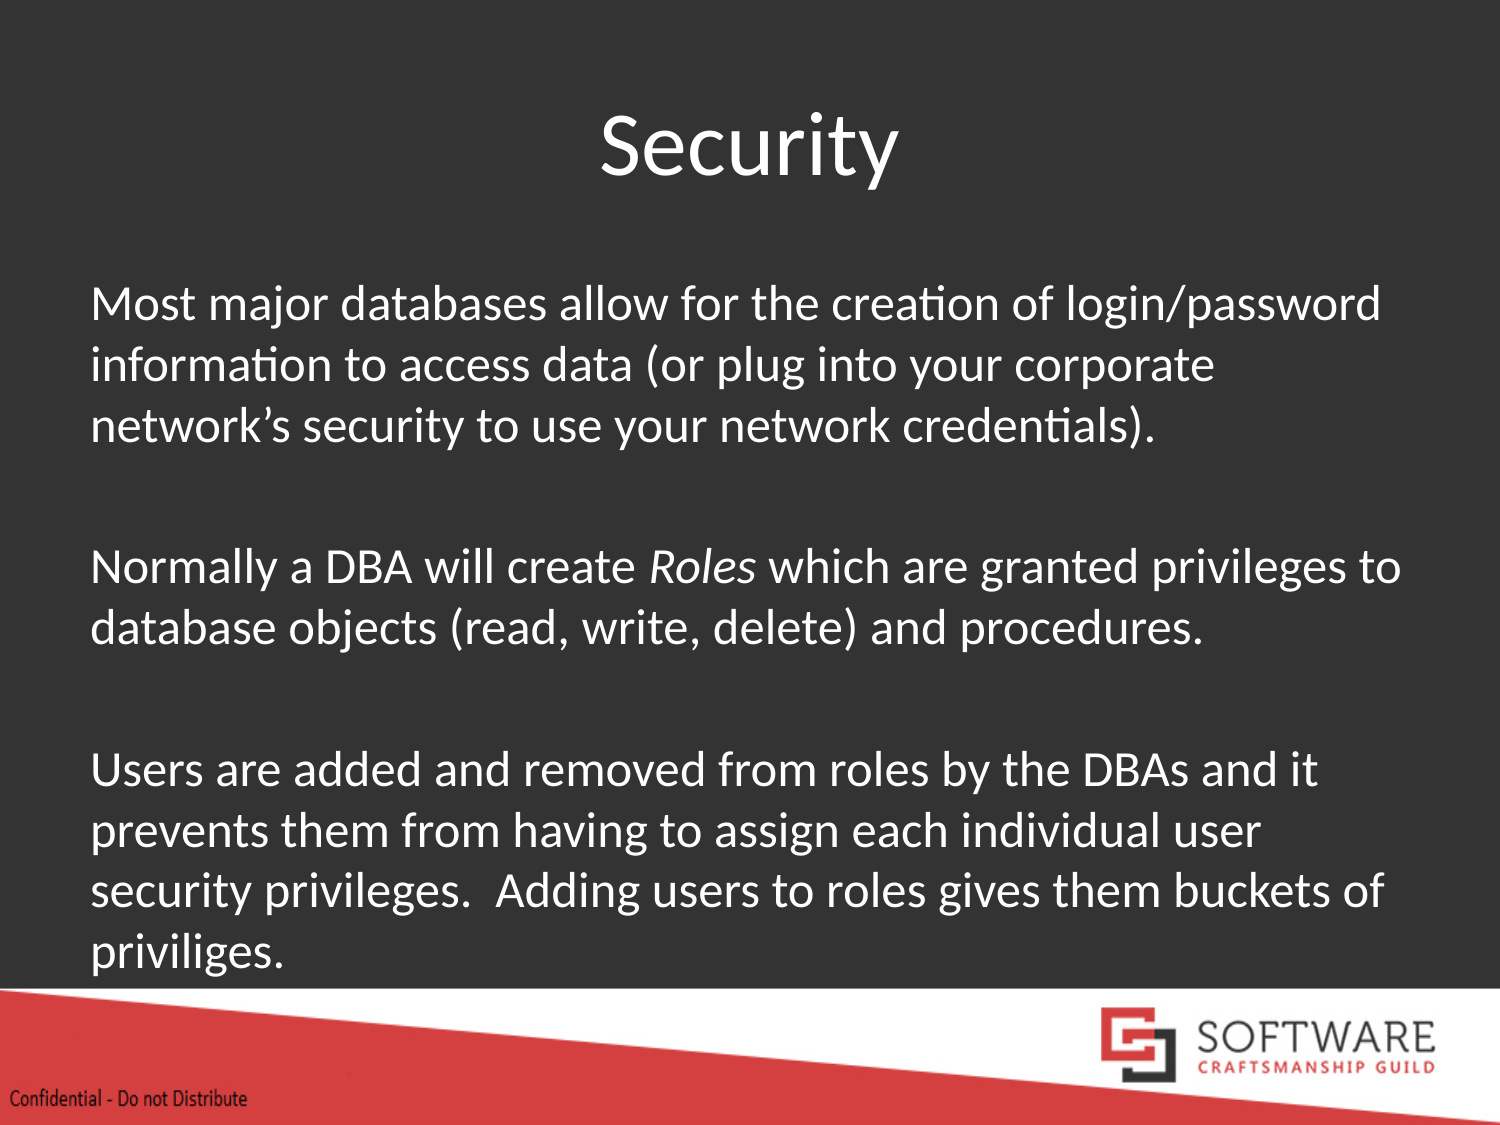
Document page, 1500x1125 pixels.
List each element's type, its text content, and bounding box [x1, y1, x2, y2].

title Security [75, 45, 1425, 233]
list Most major databases allow for the creation of login/password information to access data (or plug into your corporate network’s security to use your network credentials). Normally a DBA will create Roles which are granted privileges to database objects (read, write, delete) and procedures. Users are added and removed from roles by the DBAs and it prevents them from having to assign each individual user security privileges. Adding users to roles gives them buckets of priviliges. [75, 262, 1425, 988]
picture [0, 0, 1500, 1125]
